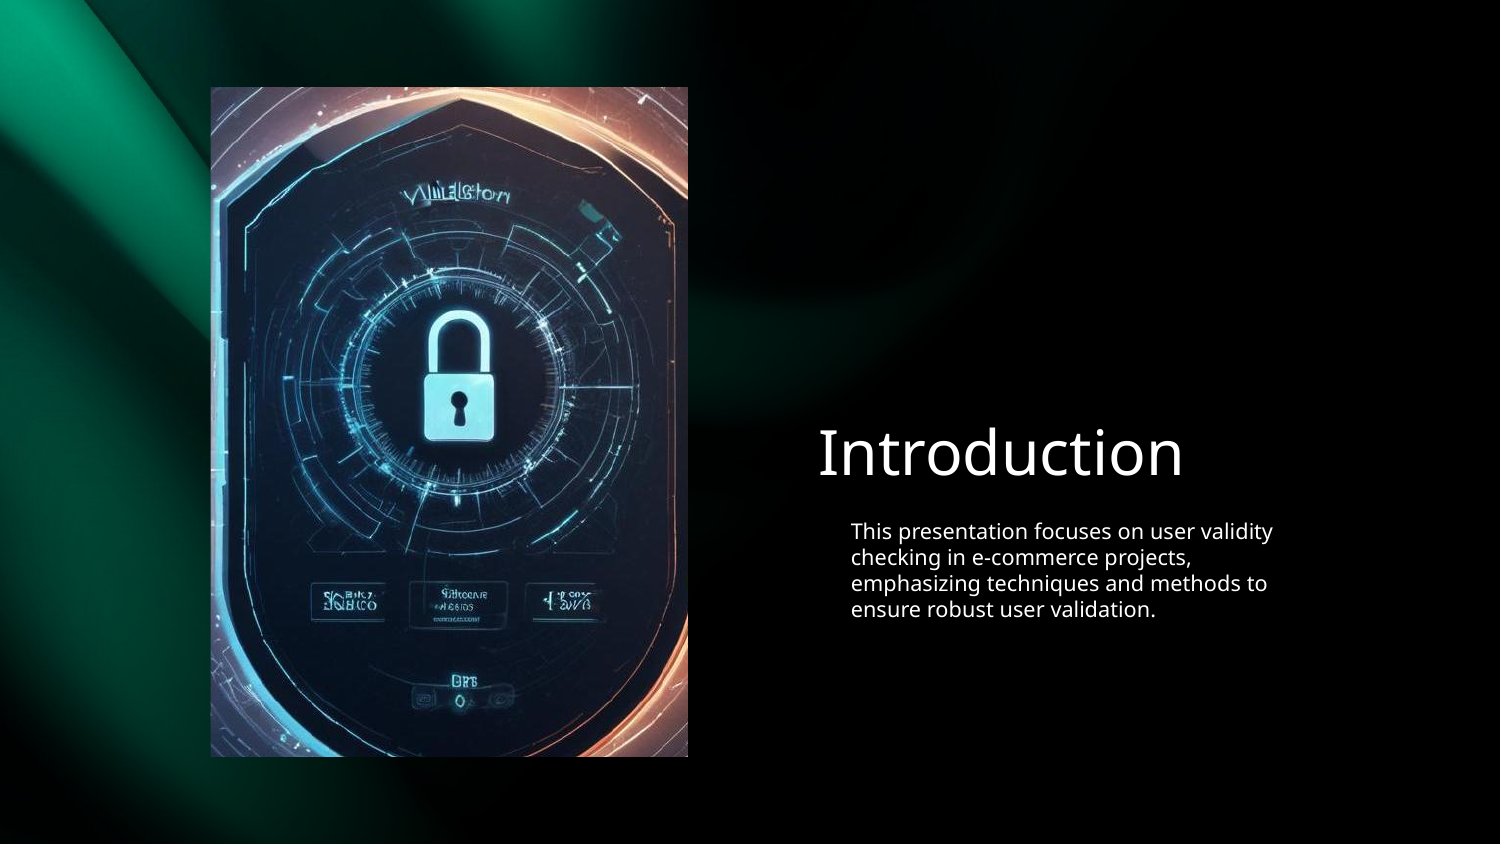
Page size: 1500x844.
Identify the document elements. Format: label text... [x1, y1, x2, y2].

subtitle This presentation focuses on user validity checking in e-commerce projects, emphasizing techniques and methods to ensure robust user validation. [803, 503, 1289, 657]
title Introduction [803, 187, 1289, 503]
picture [0, 0, 1500, 844]
